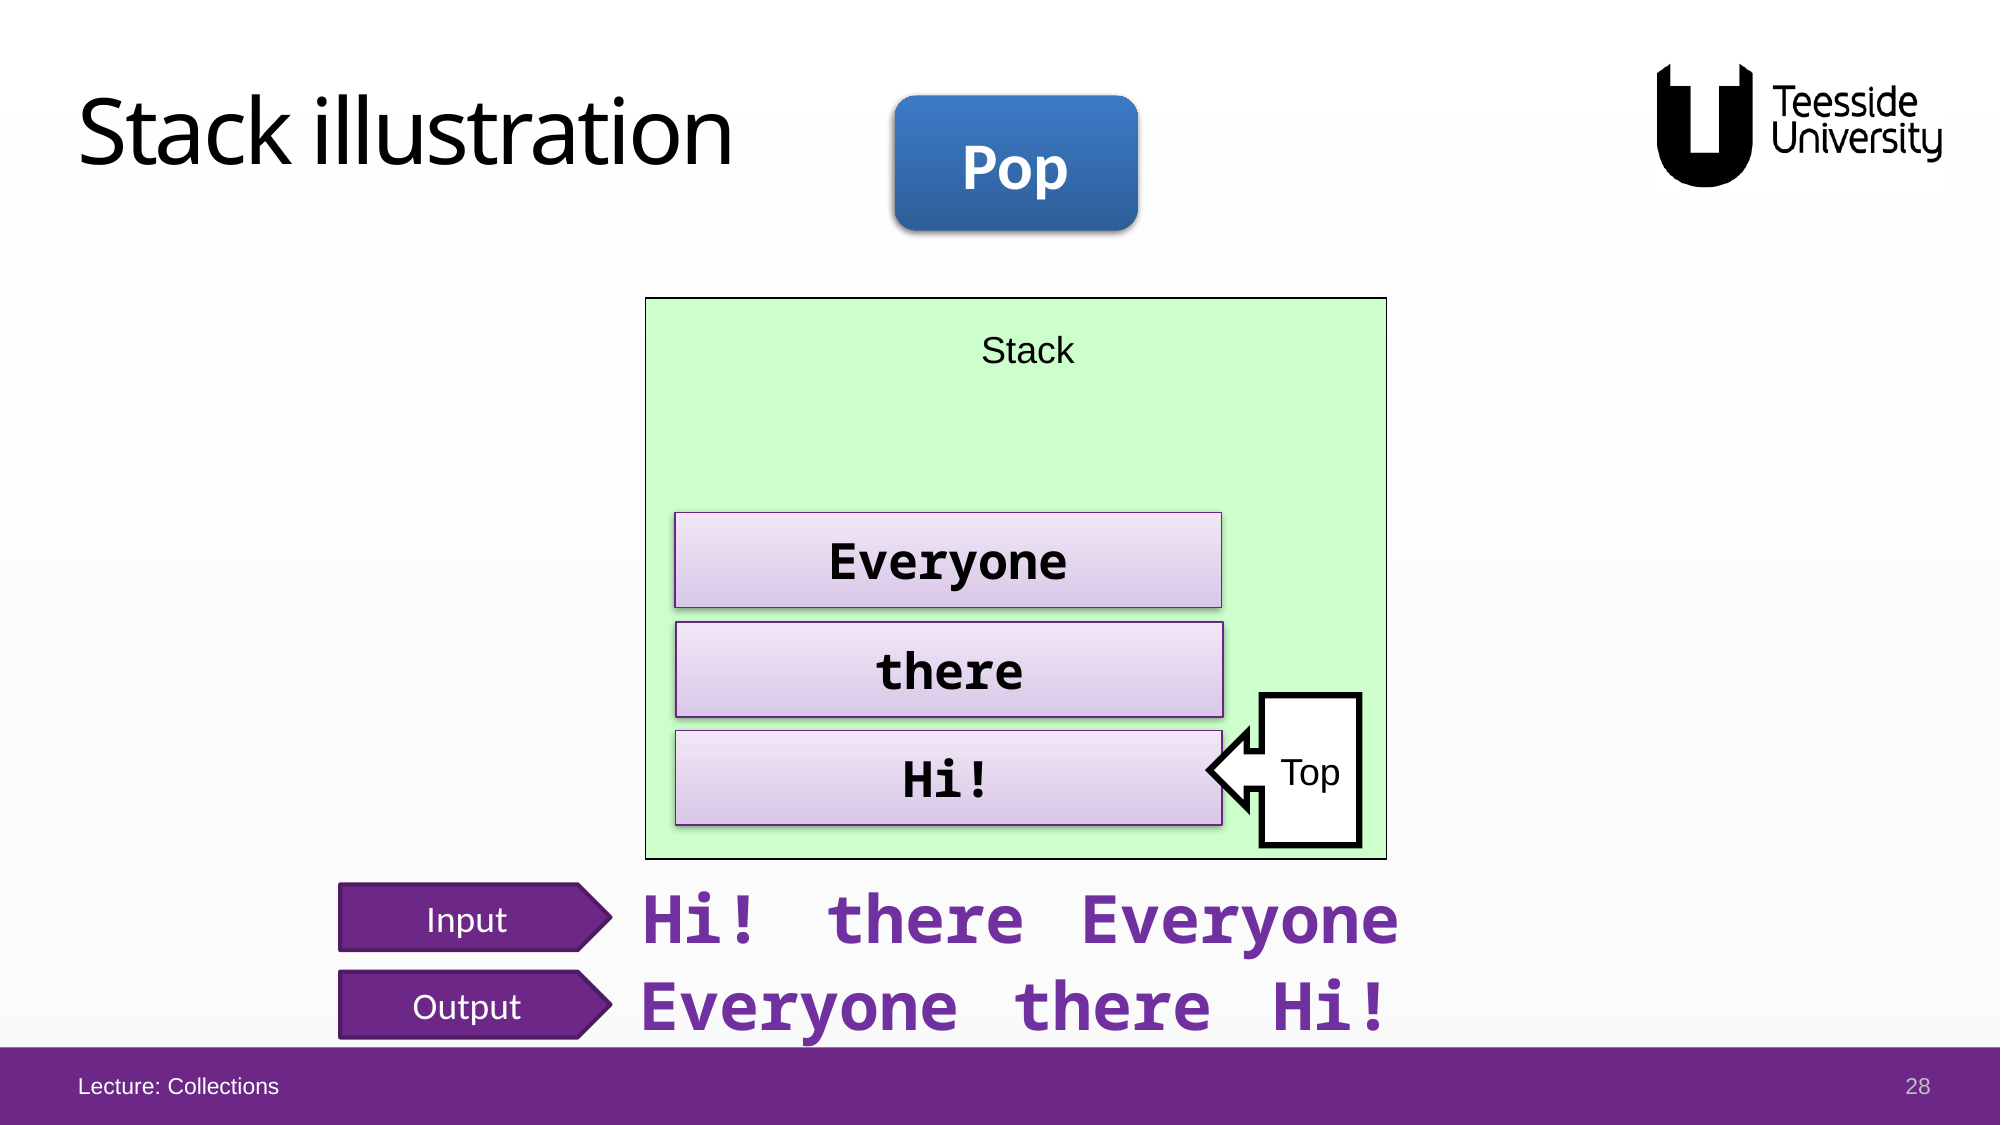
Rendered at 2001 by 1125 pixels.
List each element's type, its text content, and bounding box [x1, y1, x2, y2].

text_box 28 [1833, 1068, 1946, 1103]
text_box Everyone [624, 956, 974, 1052]
text_box Input [338, 882, 613, 953]
text_box Lecture: Collections [62, 1068, 1811, 1103]
text_box Output [338, 969, 613, 1040]
text_box there [997, 956, 1228, 1052]
picture [1652, 59, 1946, 191]
text_box Pop [894, 95, 1138, 231]
text_box Everyone [1065, 869, 1416, 964]
text_box Hi! [1258, 964, 1408, 1052]
text_box Hi! [628, 869, 778, 964]
title Stack illustration [62, 59, 1623, 191]
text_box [645, 297, 1387, 860]
text_box there [810, 869, 1041, 964]
